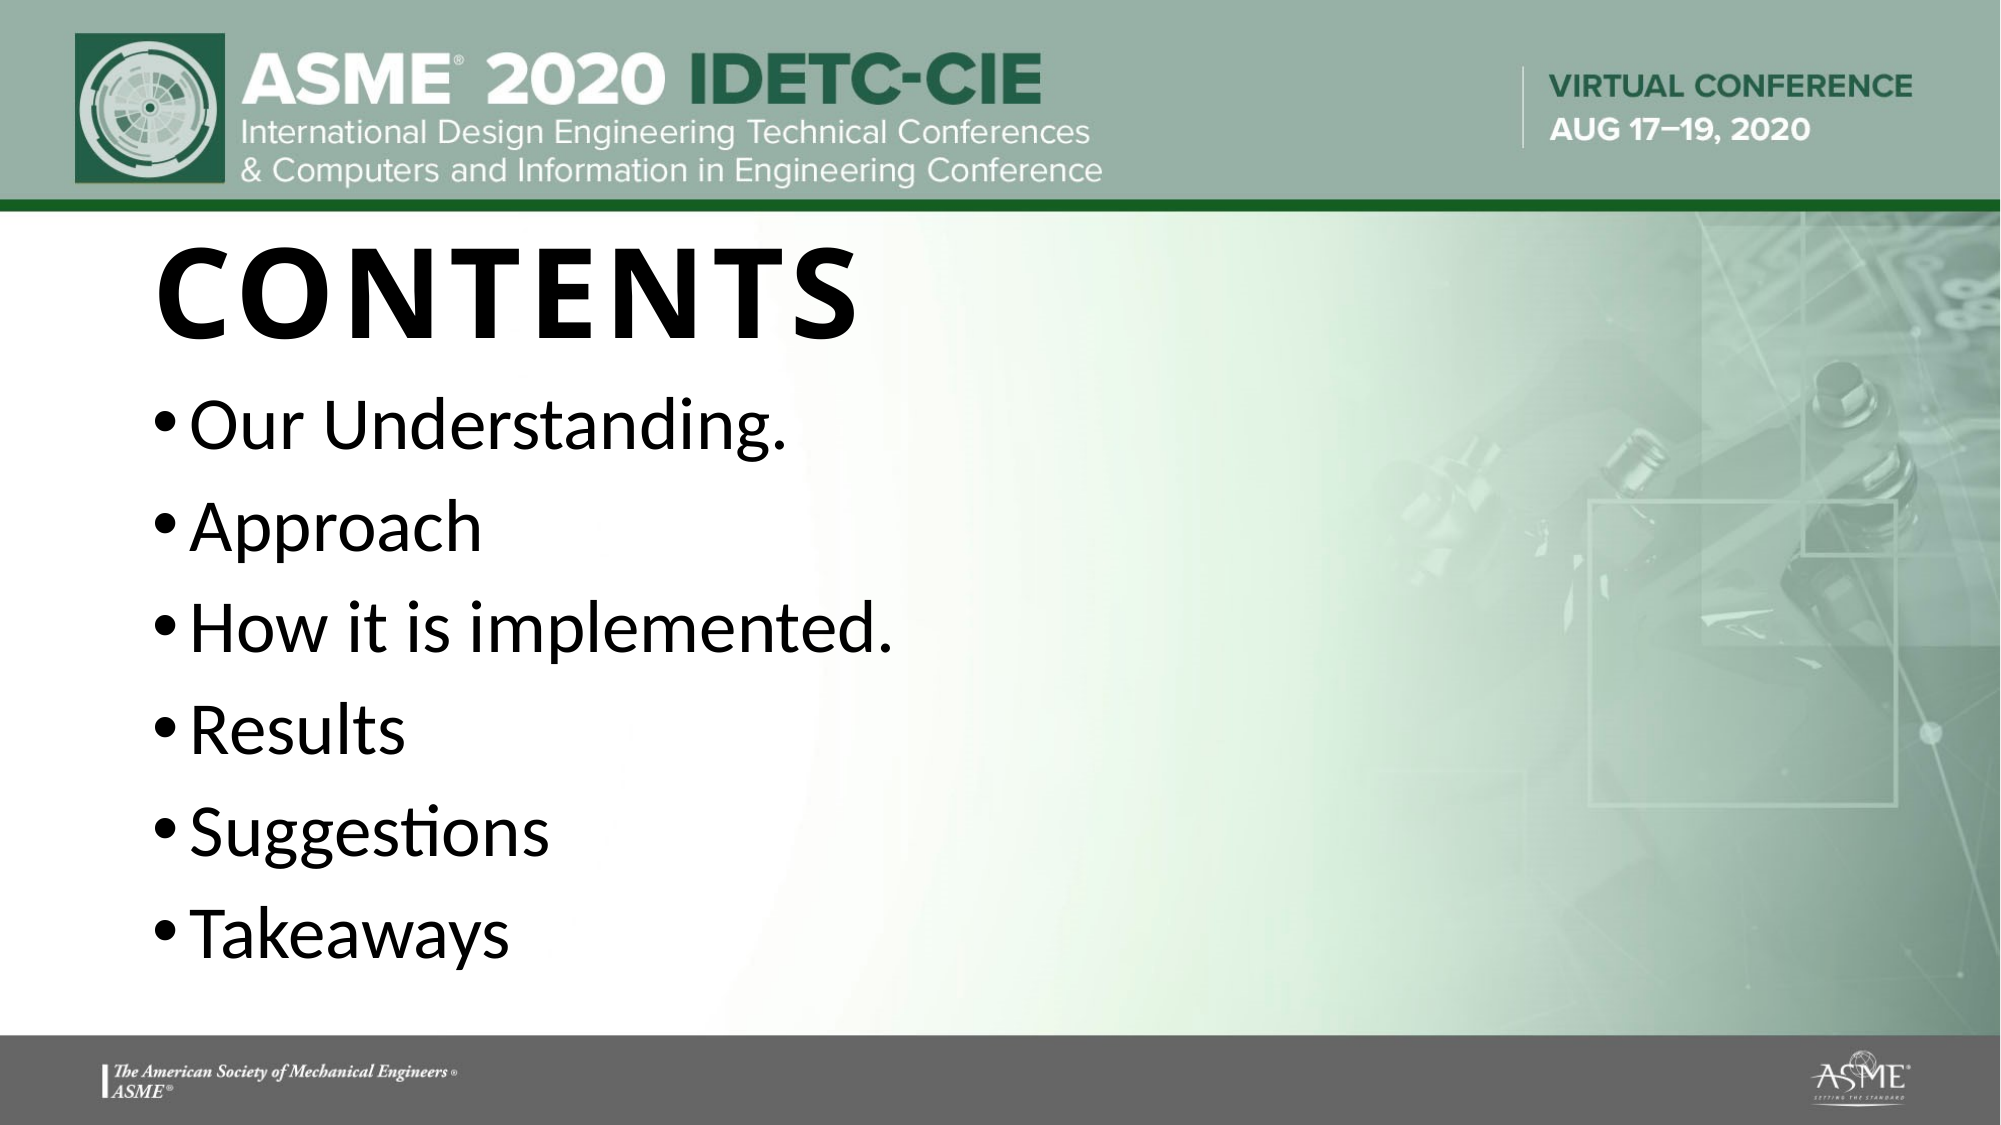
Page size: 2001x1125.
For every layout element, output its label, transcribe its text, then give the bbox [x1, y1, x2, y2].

list Our Understanding. Approach How it is implemented. Results Suggestions Takeaways [137, 377, 1863, 1029]
picture [0, 0, 2001, 1125]
title CONTENTS [137, 218, 1863, 377]
